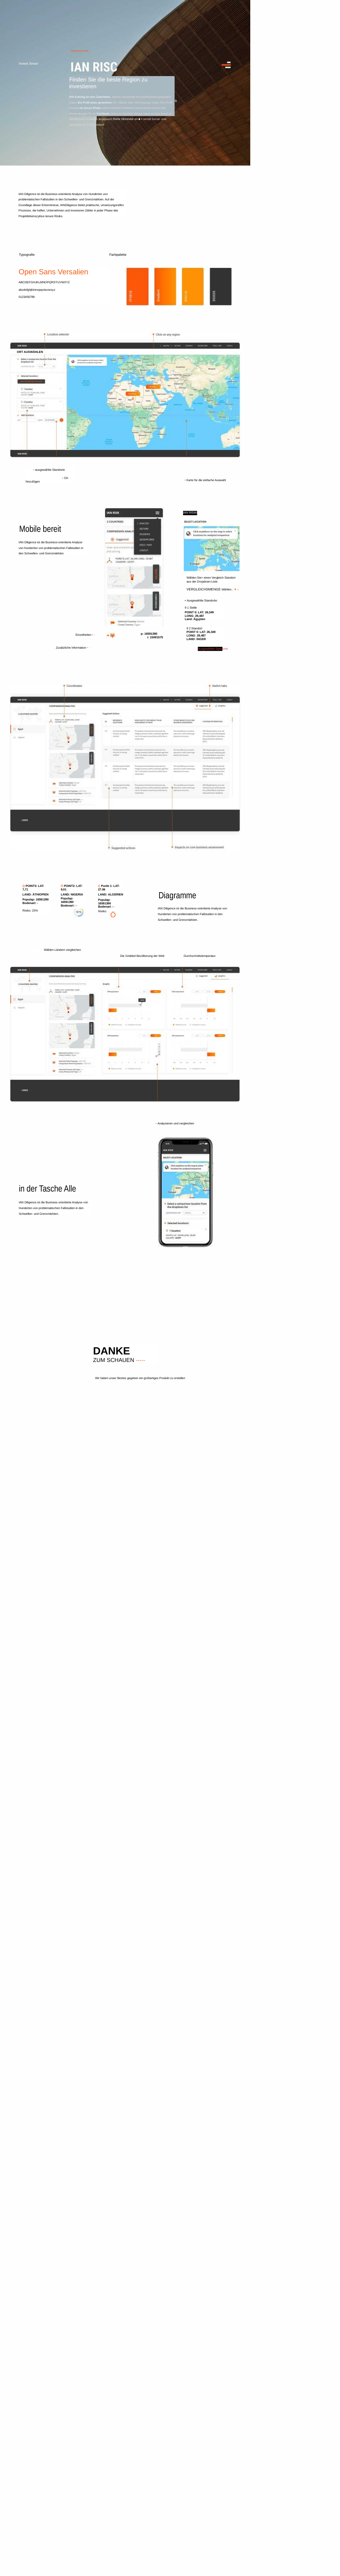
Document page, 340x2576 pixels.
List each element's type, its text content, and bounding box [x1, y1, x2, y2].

text_box Mobile bereit [19, 523, 63, 534]
text_box 9 2 Standort POINT 0: LAT: 26,349 LONG: 29,487 LAND: NIGER [186, 626, 224, 640]
text_box Open Sans Versalien ABCDEFGHJKLMNOPQRSTUVWXYZ abcdefghjklmnopqrstuvwxyz 0123456789 [19, 267, 109, 305]
picture [183, 521, 240, 571]
text_box Wir haben unser Bestes gegeben ein großartiges Produkt zu erstellen [95, 1376, 155, 1382]
text_box • Analysieren und vergleichen [156, 1122, 188, 1127]
picture [10, 684, 240, 850]
picture [182, 268, 232, 306]
text_box • Ausgewählte Standorte: 9 1 Stelle POINT 0: LAT: 26,349 LONG: 29,487 Land: Ägypten [184, 598, 224, 621]
text_box IAN RISIKO [183, 511, 197, 515]
picture [126, 268, 149, 306]
picture [106, 632, 117, 639]
picture [105, 508, 163, 627]
text_box Zusätzliche Information • - [56, 645, 90, 650]
picture [157, 1137, 215, 1247]
text_box DANKE ZUM SCHAUEN ----- [93, 1344, 157, 1364]
picture [154, 268, 177, 306]
text_box Populap: 16591390 Bodenart : - [60, 896, 85, 905]
text_box Vergleichsmenge Wählen.. ▼ • [186, 587, 237, 590]
text_box Die Gridded Bevölkerung der Welt [120, 954, 168, 959]
text_box Q POINT3: LAT: 7,71 LAND: ÄTHIOPIEN Populap: 16591390 Bodenart: - Risiko: 25% [22, 884, 49, 914]
text_box Ö [110, 910, 121, 918]
text_box • Karte für die einfache Auswahl [184, 478, 219, 483]
text_box IAN Diligence ist die Business-orientierte Analyse von Hunderten von problematischen Fallstudien in den Schwellen- und Grenzmärkten. [19, 538, 87, 555]
text_box Diagramme [158, 889, 191, 900]
text_box in der Tasche Alle [19, 1183, 78, 1194]
text_box Ö POINT2: LAT: 9,01 LAND: NIGERIA [61, 884, 87, 894]
picture [10, 333, 240, 350]
text_box Ausgewählte Standorte [198, 647, 222, 651]
text_box IAN Diligence ist die Business-orientierte Analyse von Hunderten von problematischen Fallstudien in den Schwellen- und Grenzmärkten. [158, 904, 231, 920]
picture [0, 0, 251, 168]
text_box IAN Diligence ist die Business-orientierte Analyse von Hunderten von problematischen Fallstudien in den Schwellen- und Grenzmärkten. Auf der Grundlage dieser Erkenntnisse, IANDiligance bietet praktische, umsetzungsreifen Prozesse, die helfen, Unternehmen und Investoren Zähler in jeder Phase des Projektlebenszyklus tenure Risiko. [18, 190, 127, 217]
text_box Risiko: [98, 909, 107, 914]
text_box p: 16591390 [141, 631, 154, 636]
text_box Einzelheiten • - [75, 633, 90, 638]
text_box Wählen Sie> einen Vergleich Standort aus der Dropdown-Liste [186, 575, 237, 583]
picture [10, 967, 240, 1102]
picture [10, 354, 240, 458]
picture [74, 909, 84, 918]
text_box Durchschnittstemperatur [184, 954, 212, 959]
text_box IAN Diligence ist die Business-orientierte Analyse von Hunderten von problematischen Fallstudien in den Schwellen- und Grenzmärkten. [19, 1198, 92, 1214]
text_box • ausgewählte Standorte • Ort hinzufügen [25, 468, 76, 483]
text_box Ç Punkt 1: LAT: 27.06 LAND: ALGERIEN Populap: 16591390 Bodenart : - [98, 884, 124, 905]
text_box i: 1S091575 [147, 635, 160, 639]
text_box ORT AUSWÄHLEN [17, 352, 38, 354]
text_box Typografie [19, 253, 38, 258]
text_box Wählen Ländern vergleichen [31, 948, 69, 953]
